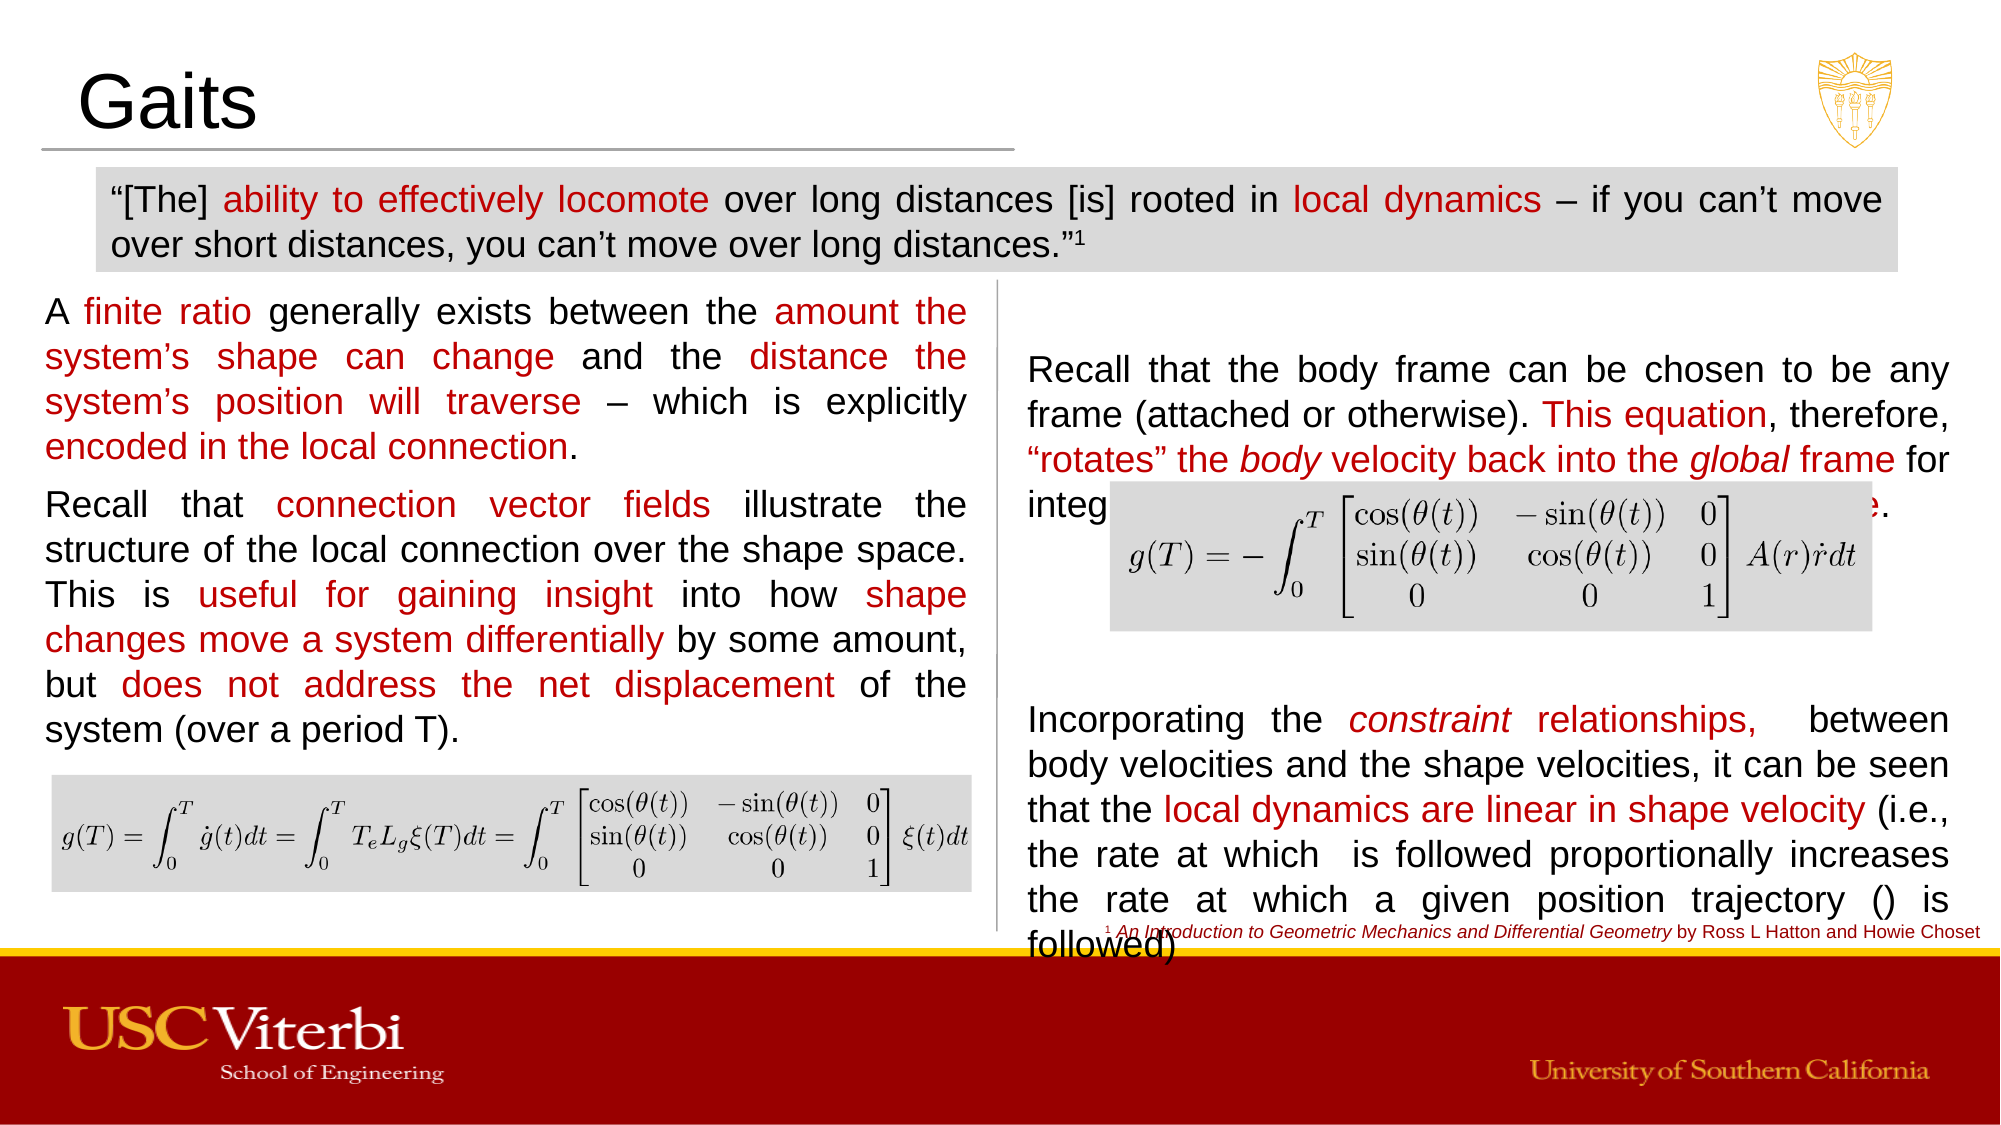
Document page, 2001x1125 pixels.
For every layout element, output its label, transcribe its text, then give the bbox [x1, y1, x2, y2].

picture [1793, 38, 1917, 162]
picture [60, 788, 969, 886]
picture [1530, 1059, 1930, 1086]
text_box [1108, 479, 1874, 633]
text_box “[The] ability to effectively locomote over long distances [is] rooted in local dynamics – if you can’t move over short distances, you can’t move over long distances.”1 [95, 167, 1898, 272]
text_box [50, 773, 974, 894]
picture [63, 1006, 445, 1084]
subtitle Gaits [62, 45, 1250, 150]
text_box 1 An Introduction to Geometric Mechanics and Differential Geometry by Ross L Hatton and Howie Choset [1090, 912, 1996, 950]
picture [1127, 495, 1856, 618]
